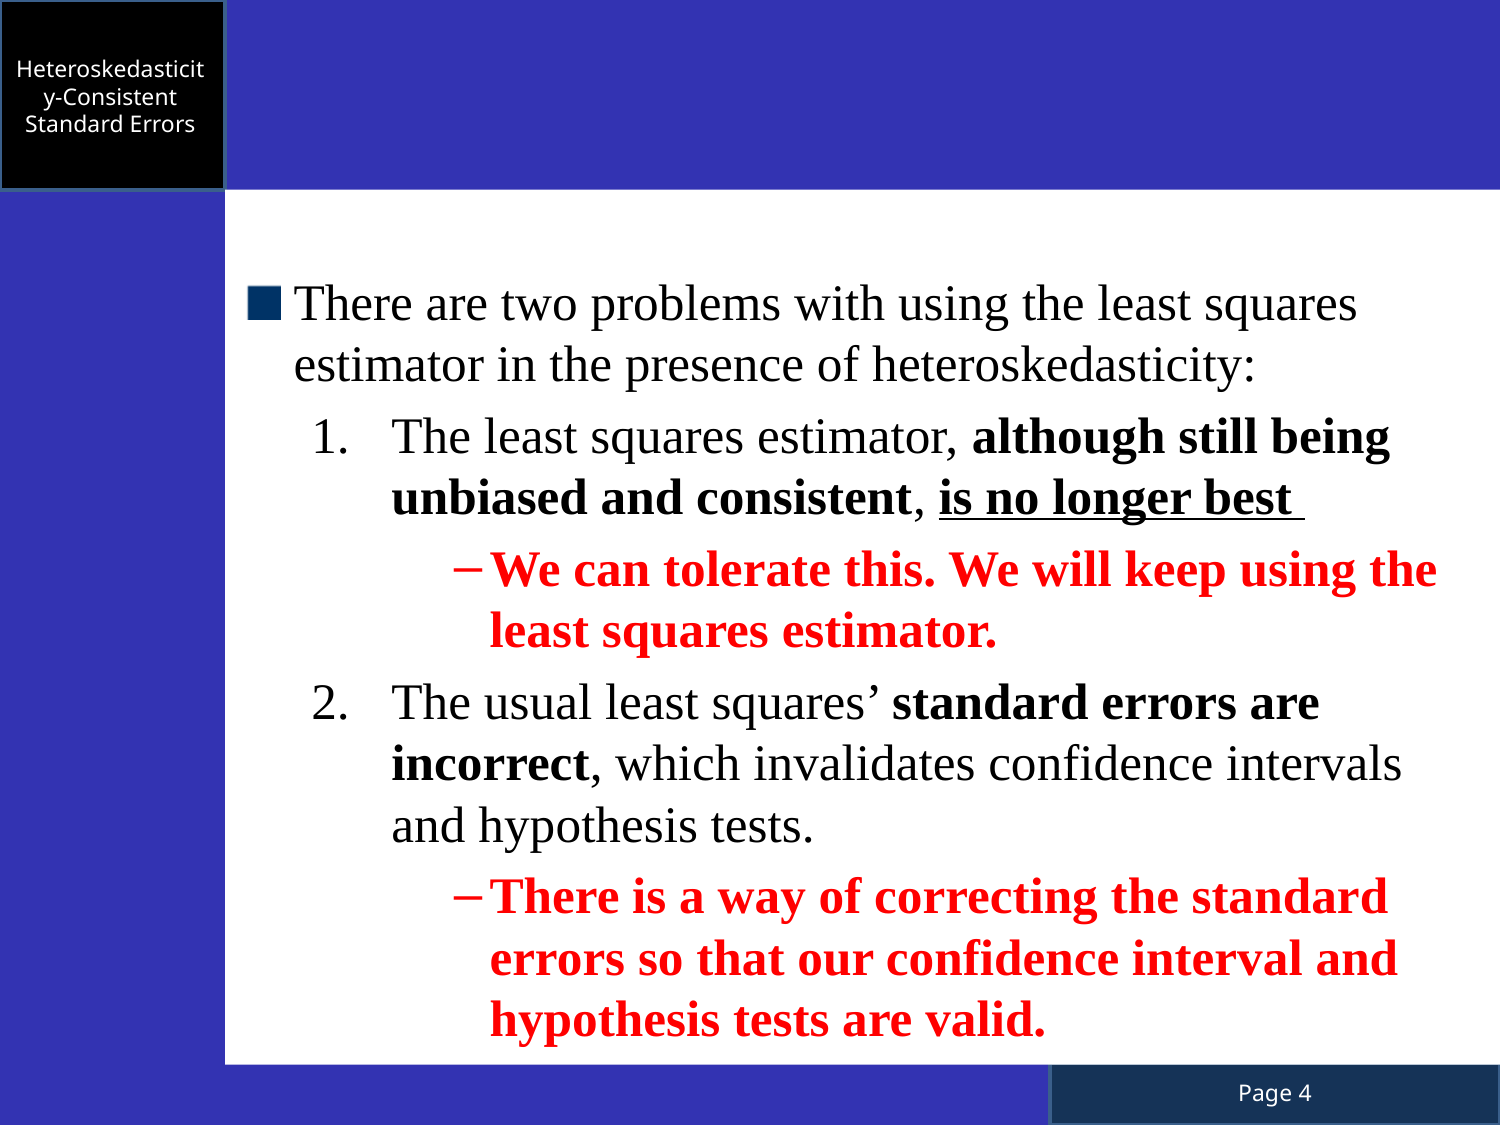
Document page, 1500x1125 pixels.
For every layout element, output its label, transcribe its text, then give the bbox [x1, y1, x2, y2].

text_box Heteroskedasticity-Consistent Standard Errors [0, 47, 223, 145]
picture [240, 278, 281, 320]
list There are two problems with using the least squares estimator in the presence of heteroskedasticity: The least squares estimator, although still being unbiased and consistent, is no longer best We can tolerate this. We will keep using the least squares estimator. The usual least squares’ standard errors are incorrect, which invalidates confidence intervals and hypothesis tests. There is a way of correcting the standard errors so that our confidence interval and hypothesis tests are valid. [225, 189, 1500, 1065]
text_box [670, 330, 821, 364]
